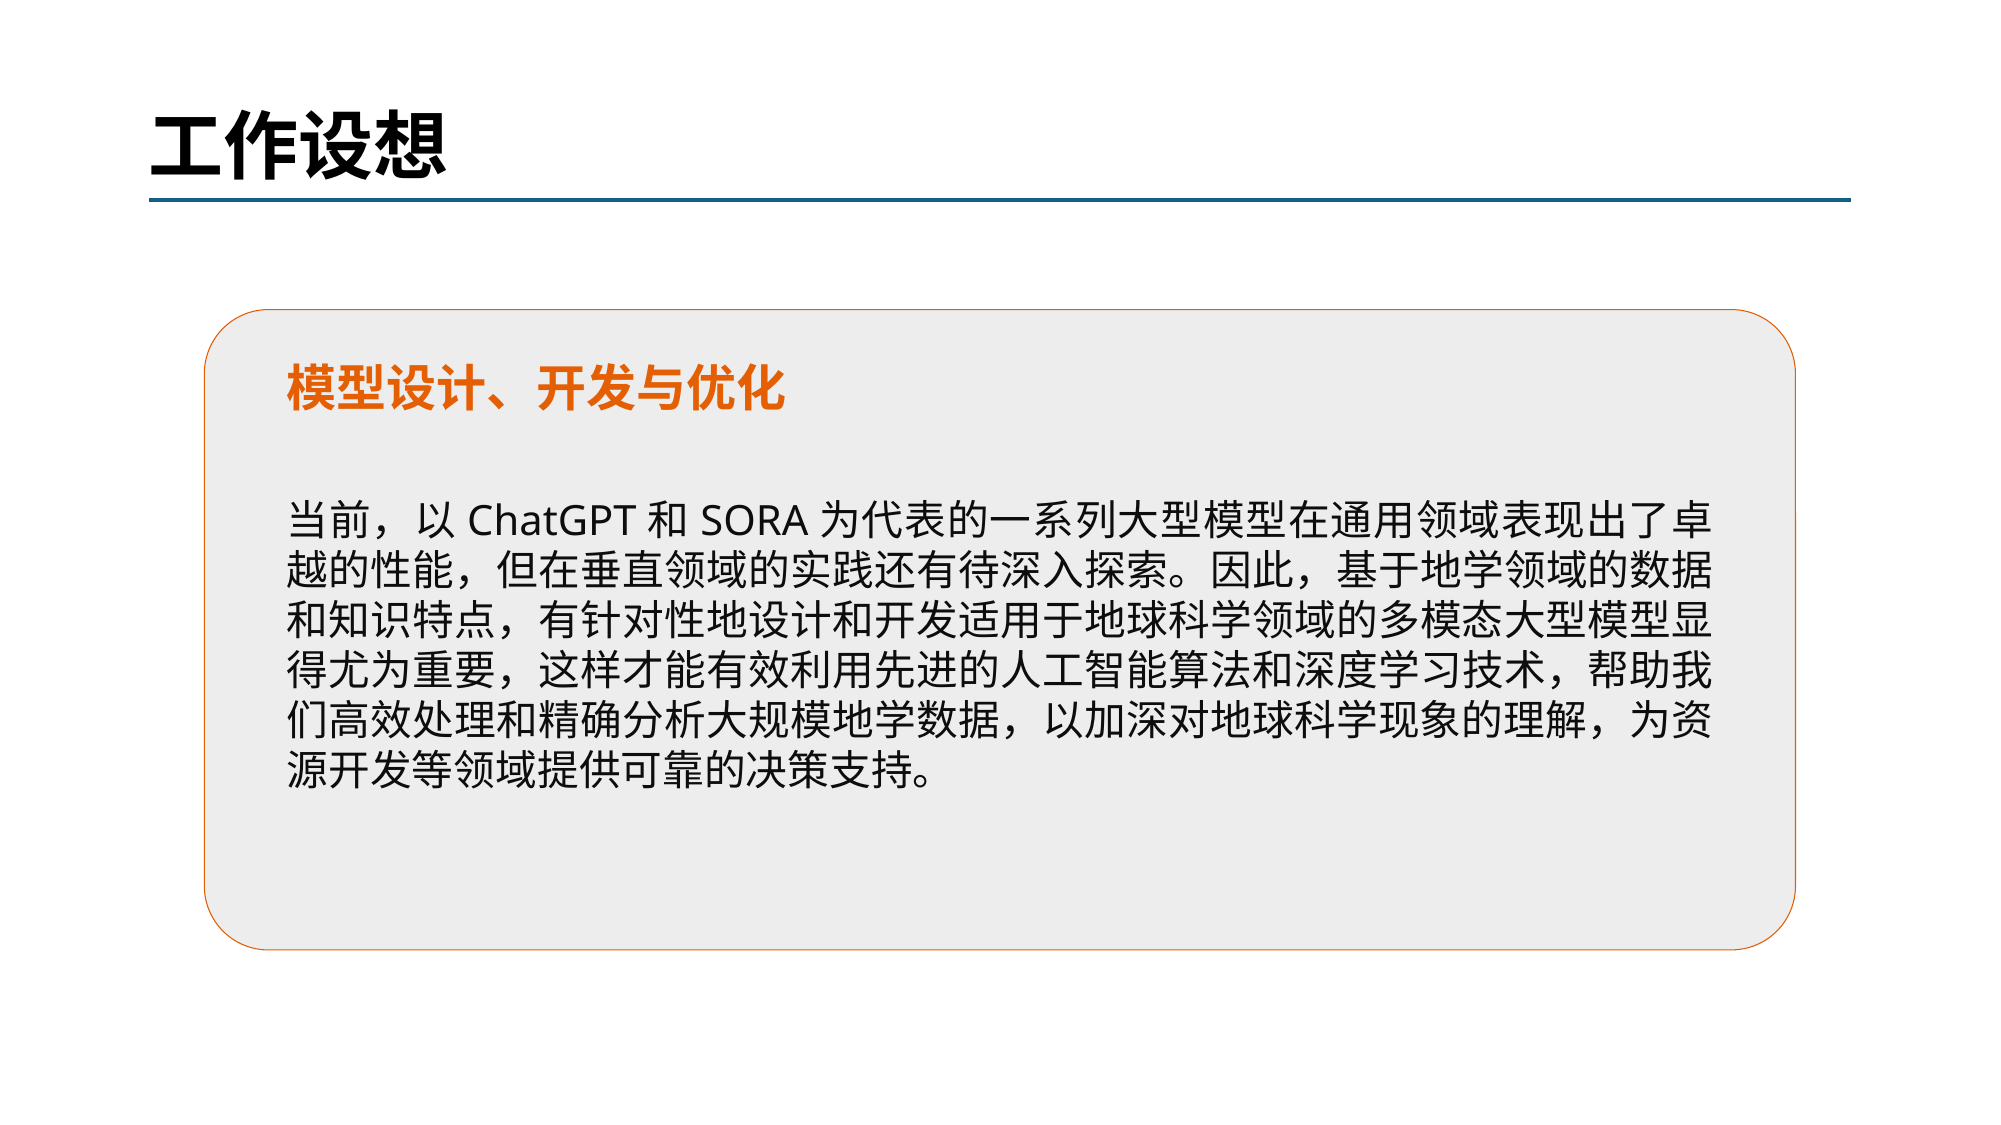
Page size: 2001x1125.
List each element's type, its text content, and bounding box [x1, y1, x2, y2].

text_box 工作设想 [0, 91, 599, 196]
text_box [202, 308, 1798, 952]
text_box 当前，以ChatGPT和SORA为代表的一系列大型模型在通用领域表现出了卓越的性能，但在垂直领域的实践还有待深入探索。因此，基于地学领域的数据和知识特点，有针对性地设计和开发适用于地球科学领域的多模态大型模型显得尤为重要，这样才能有效利用先进的人工智能算法和深度学习技术，帮助我们高效处理和精确分析大规模地学数据，以加深对地球科学现象的理解，为资源开发等领域提供可靠的决策支持。 [271, 486, 1729, 802]
text_box 模型设计、开发与优化 [271, 349, 1729, 425]
